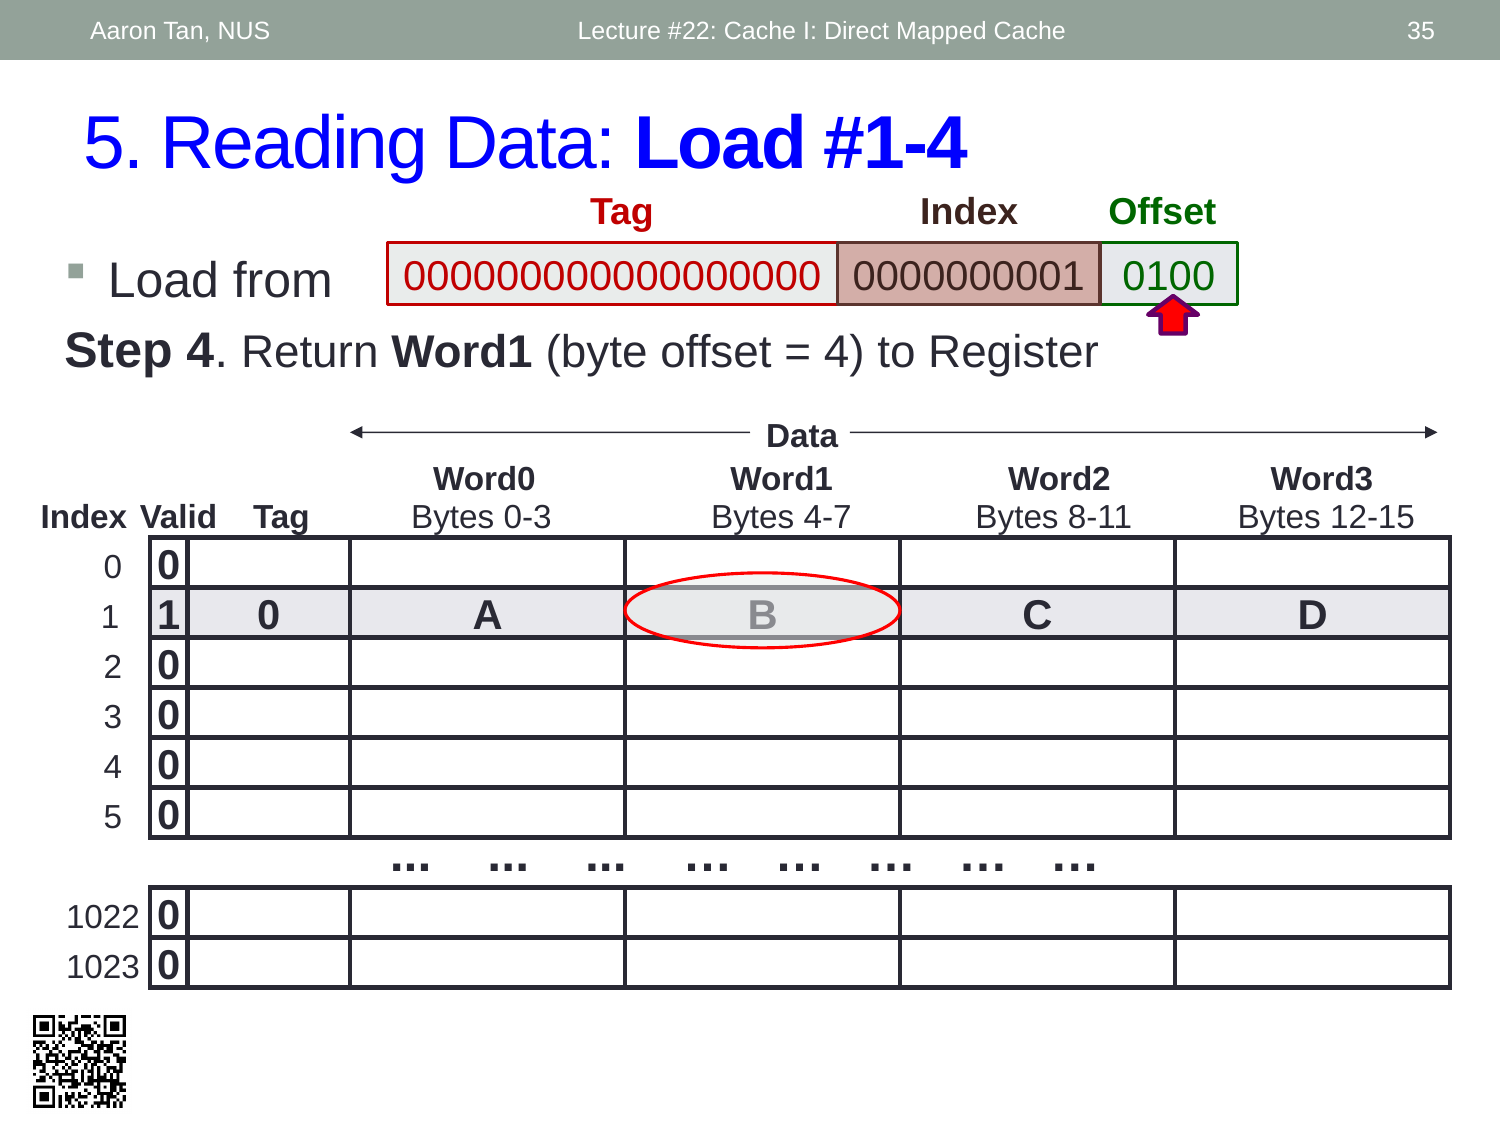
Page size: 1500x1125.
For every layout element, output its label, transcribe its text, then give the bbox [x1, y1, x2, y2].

picture [26, 1008, 132, 1114]
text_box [387, 179, 1251, 305]
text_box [24, 407, 1451, 993]
slide_number 35 [1308, 3, 1450, 57]
list Load from Step 4. Return Word1 (byte offset = 4) to Register [49, 240, 1400, 398]
text_box [1146, 313, 1201, 336]
slide_number Aaron Tan, NUS [75, 3, 550, 57]
footer Lecture #22: Cache I: Direct Mapped Cache [562, 3, 1238, 57]
title 5. Reading Data: Load #1-4 [68, 86, 1450, 192]
